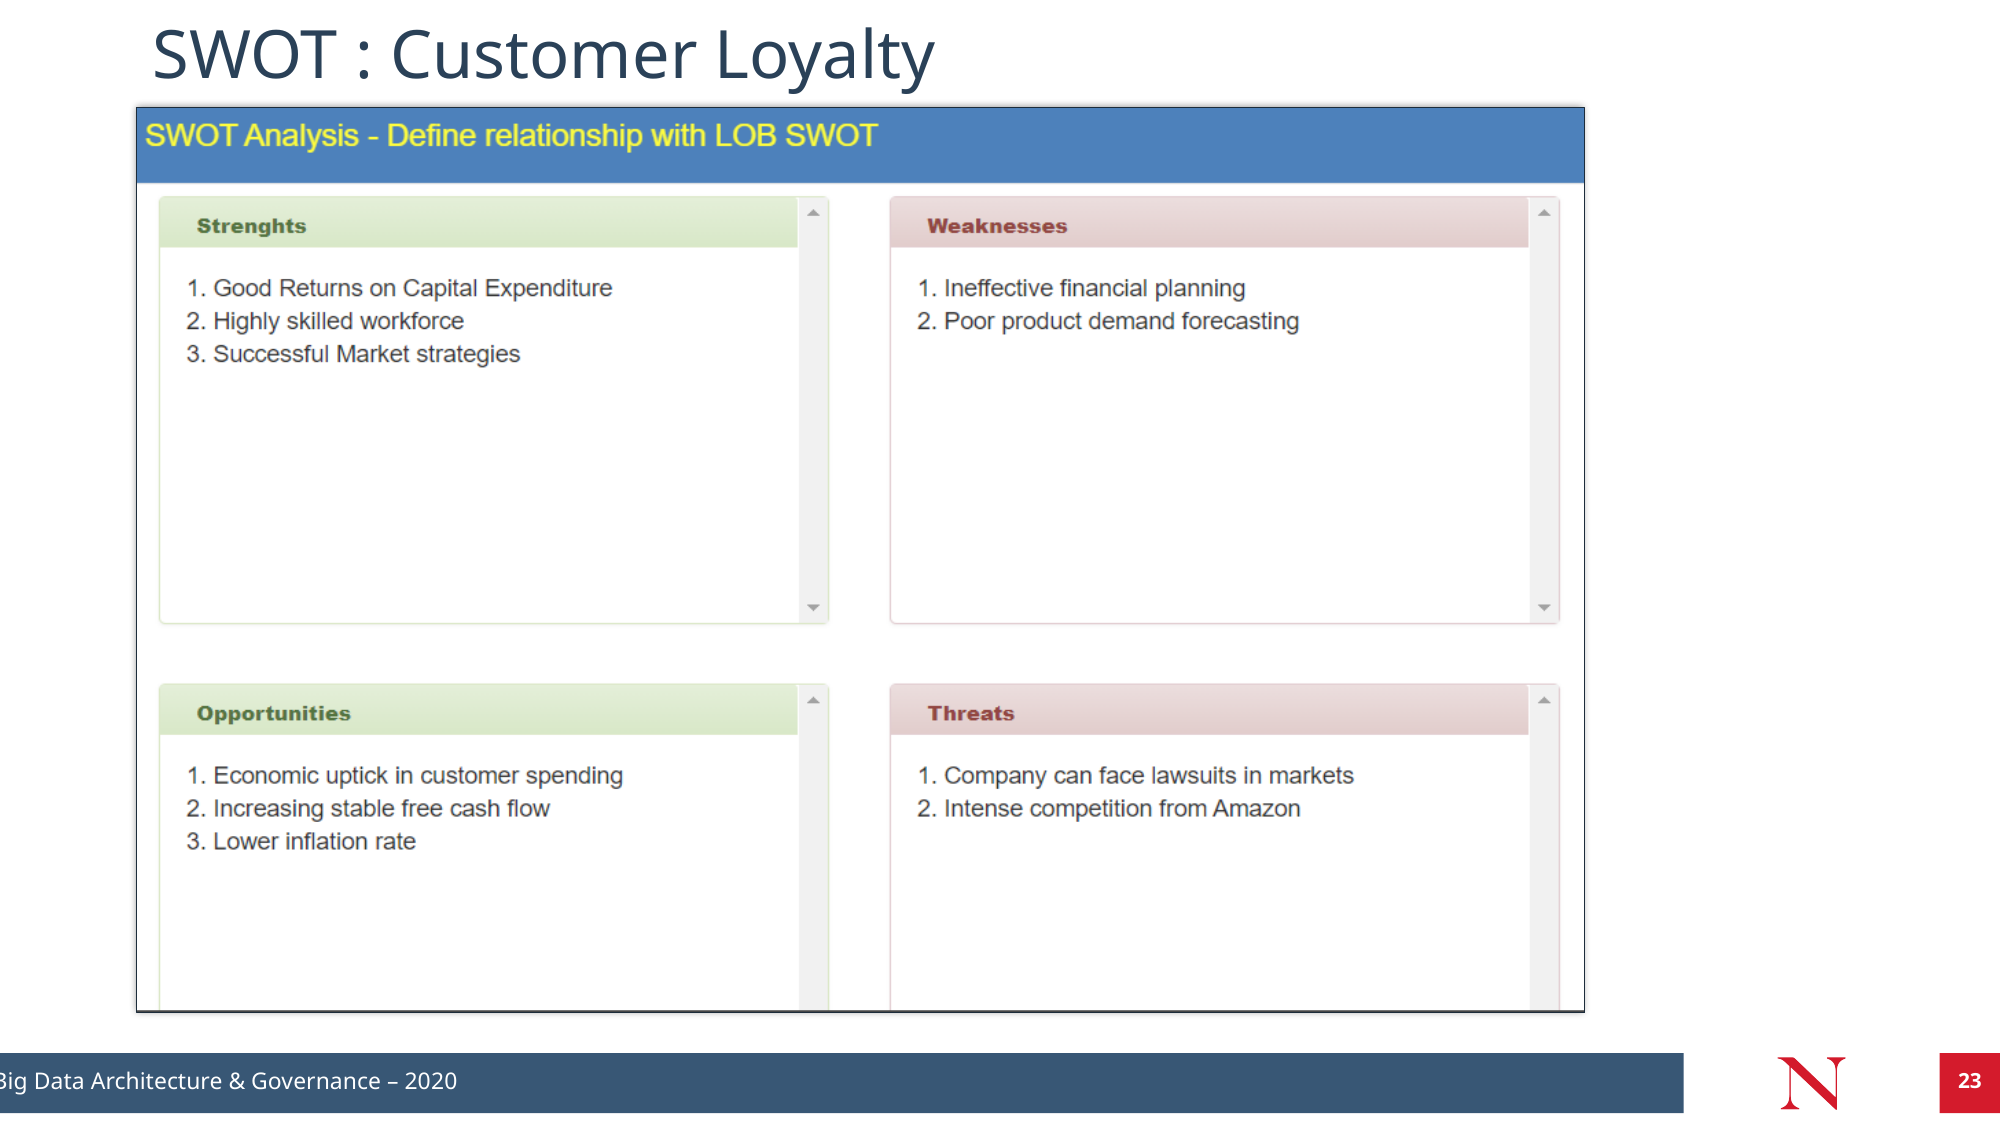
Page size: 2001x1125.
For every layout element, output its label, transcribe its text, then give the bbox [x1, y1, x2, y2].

picture [1766, 1038, 1857, 1125]
title SWOT : Customer Loyalty [137, 0, 1883, 115]
picture [137, 108, 1585, 1013]
